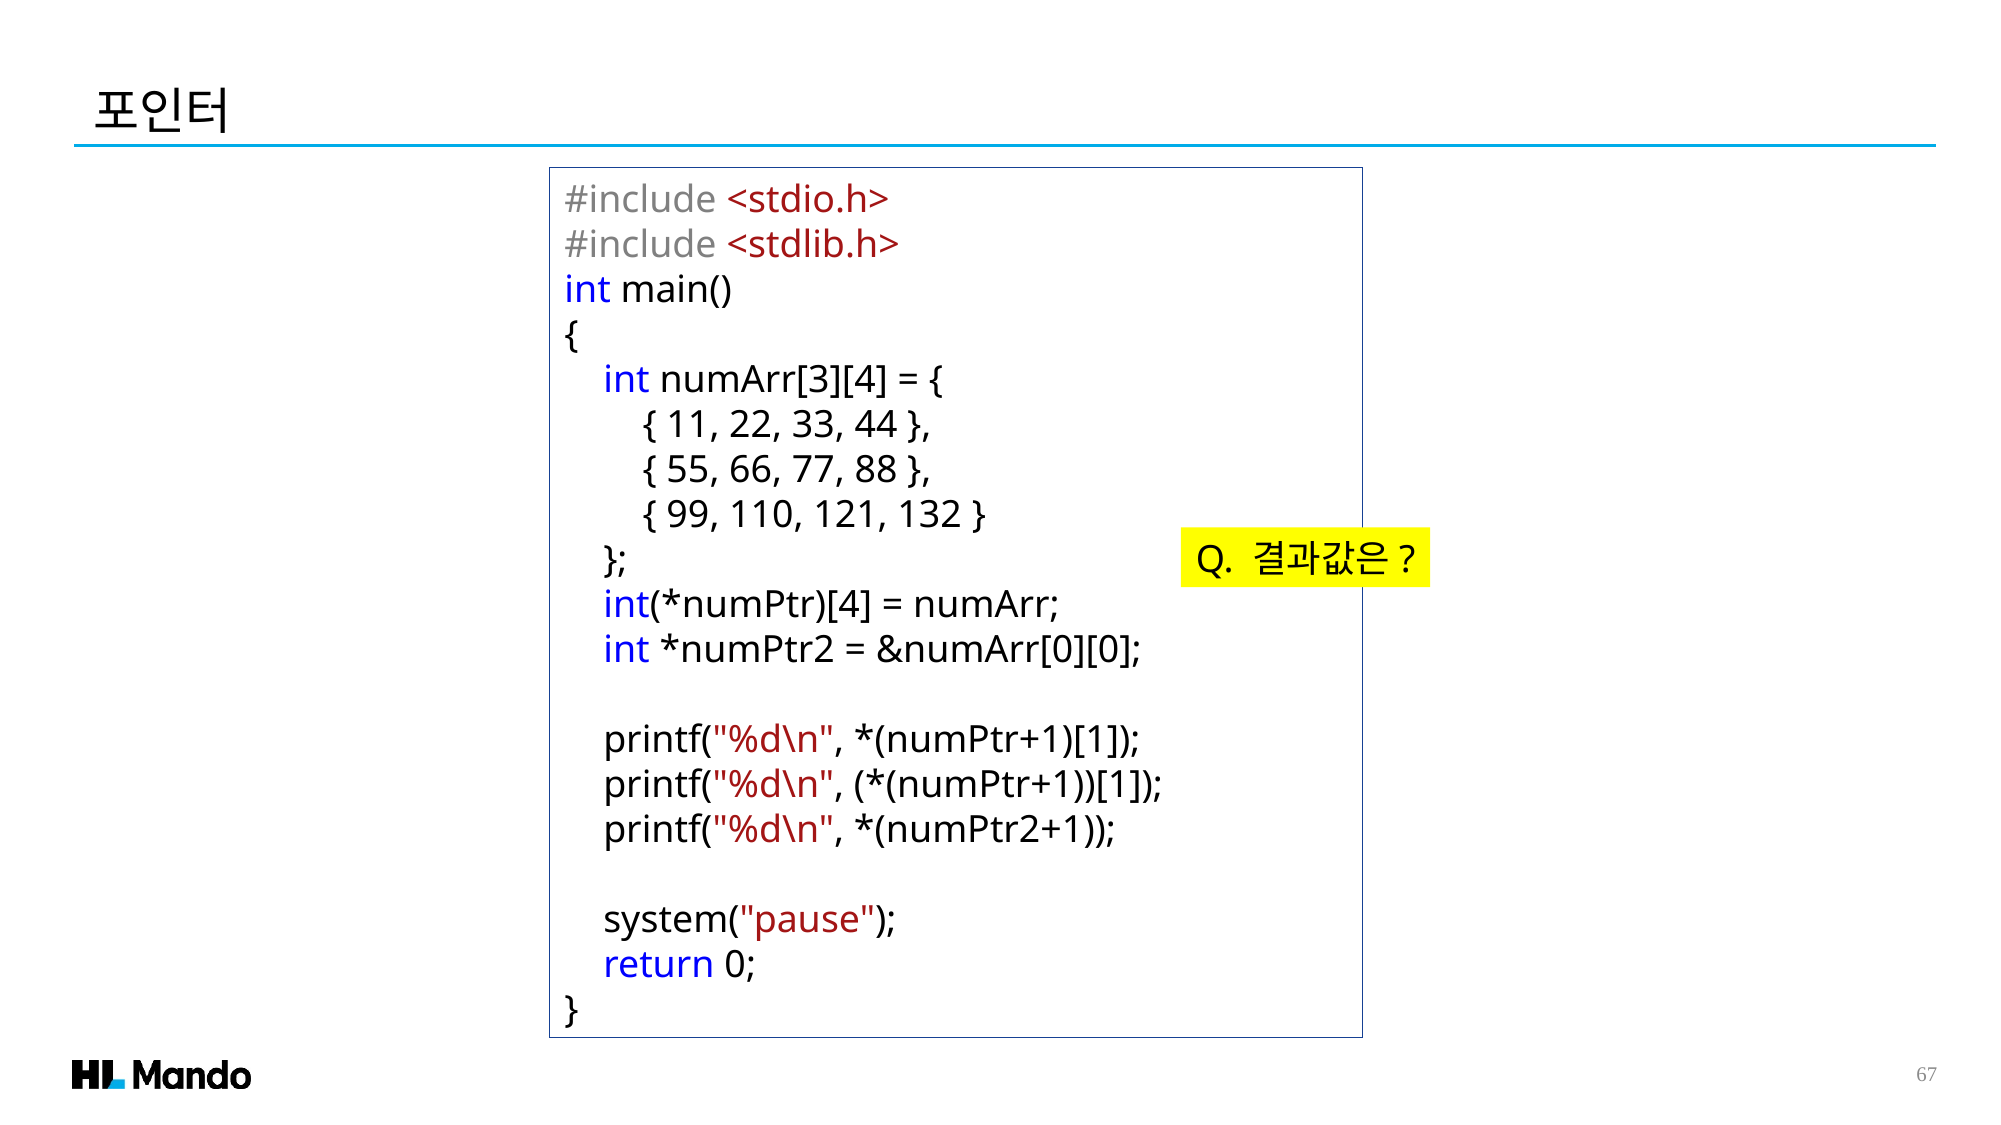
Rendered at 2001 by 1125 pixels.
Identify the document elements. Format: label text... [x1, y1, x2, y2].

text_box #include <stdio.h> #include <stdlib.h> int main() { int numArr[3][4] = { { 11, 22, 33, 44 }, { 55, 66, 77, 88 }, { 99, 110, 121, 132 } }; int(*numPtr)[4] = numArr; int *numPtr2 = &numArr[0][0]; printf("%d\n", *(numPtr+1)[1]); printf("%d\n", (*(numPtr+1))[1]); printf("%d\n", *(numPtr2+1)); system("pause"); return 0; } [549, 167, 1363, 1038]
picture [72, 1060, 251, 1089]
text_box Q. 결과값은? [1180, 527, 1431, 588]
slide_number 67 [1423, 1042, 1953, 1103]
text_box 포인터 [52, 71, 247, 147]
